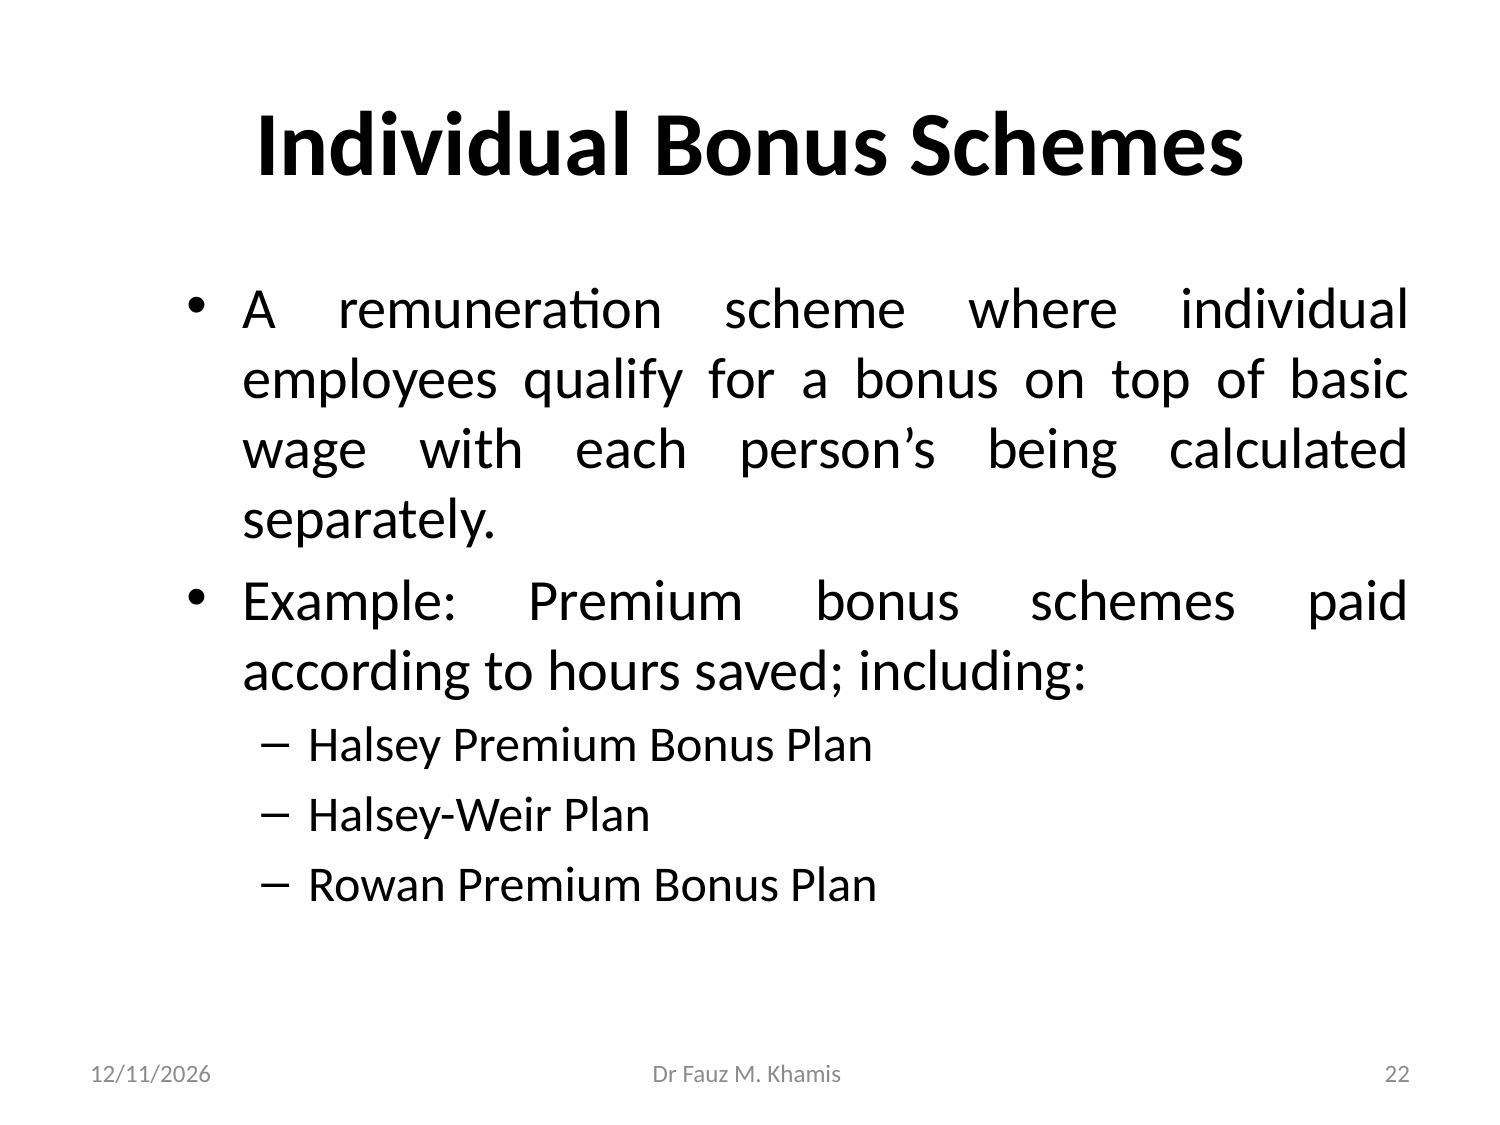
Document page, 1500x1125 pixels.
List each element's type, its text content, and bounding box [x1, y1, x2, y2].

footer Dr Fauz M. Khamis [512, 1042, 988, 1103]
title Individual Bonus Schemes [75, 45, 1425, 233]
slide_number 22 [1074, 1042, 1425, 1103]
list A remuneration scheme where individual employees qualify for a bonus on top of basic wage with each person’s being calculated separately. Example: Premium bonus schemes paid according to hours saved; including: Halsey Premium Bonus Plan Halsey-Weir Plan Rowan Premium Bonus Plan [171, 262, 1425, 1013]
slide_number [75, 1042, 425, 1103]
